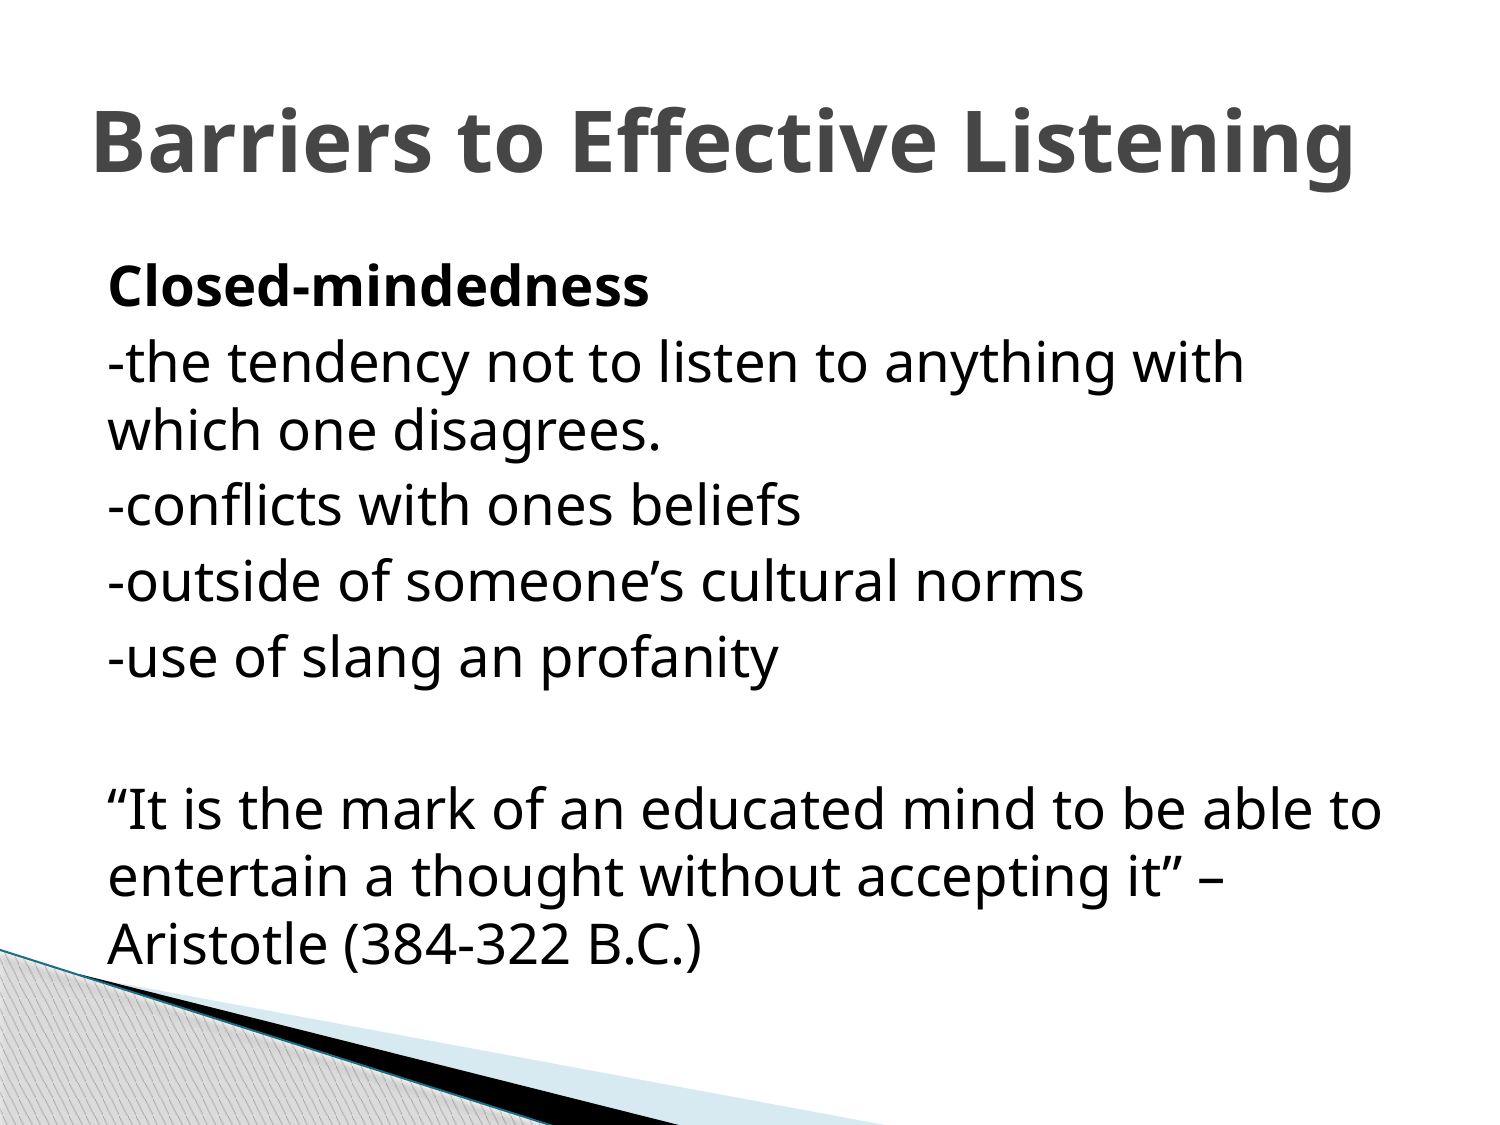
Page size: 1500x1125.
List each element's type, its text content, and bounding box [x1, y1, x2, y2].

title Barriers to Effective Listening [75, 45, 1425, 233]
list Closed-mindedness -the tendency not to listen to anything with which one disagrees. -conflicts with ones beliefs -outside of someone’s cultural norms -use of slang an profanity “It is the mark of an educated mind to be able to entertain a thought without accepting it” –Aristotle (384-322 B.C.) [75, 243, 1425, 986]
